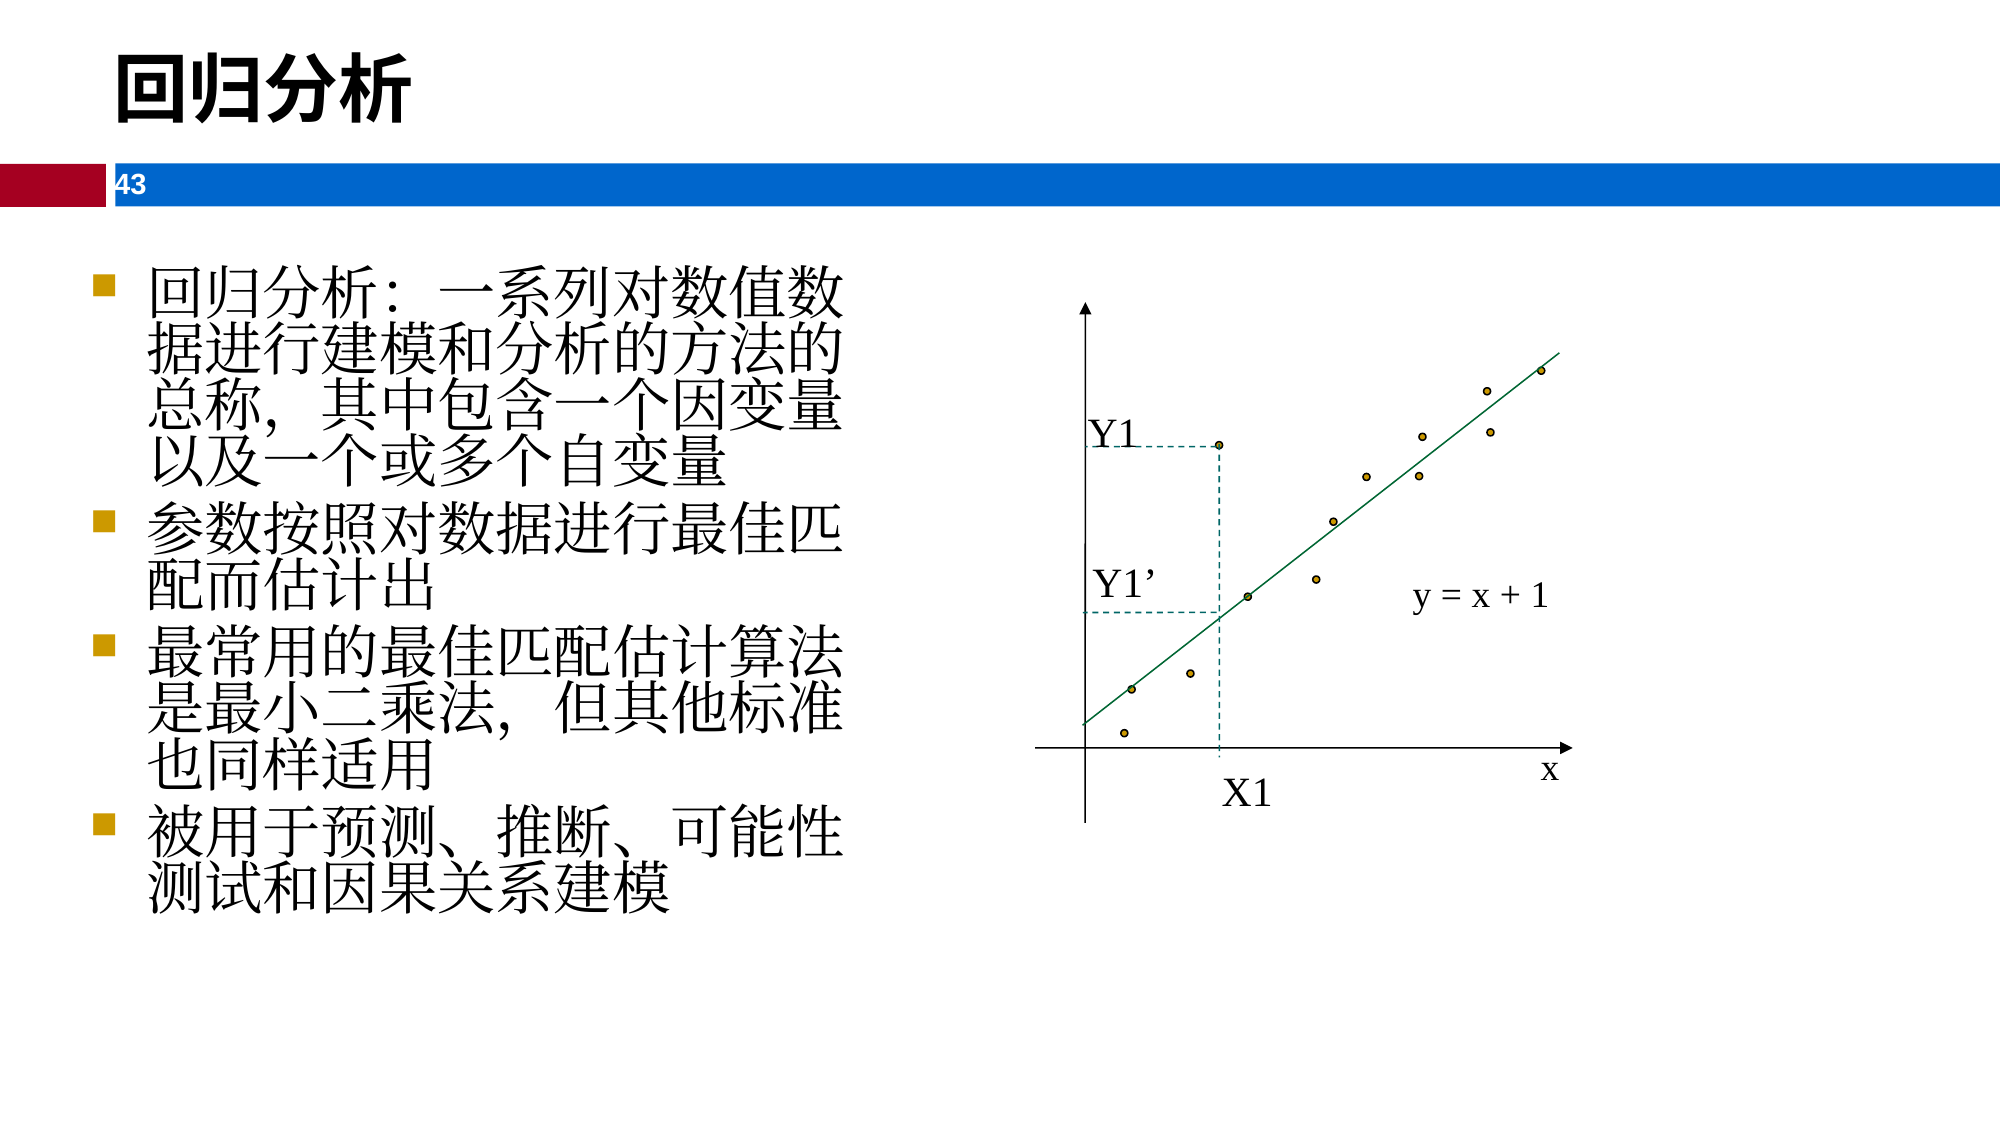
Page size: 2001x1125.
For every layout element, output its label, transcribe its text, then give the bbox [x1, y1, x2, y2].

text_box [1034, 301, 1588, 824]
text_box 回归分析 [98, 15, 1529, 158]
text_box 回归分析：一系列对数值数据进行建模和分析的方法的总称，其中包含一个因变量以及一个或多个自变量 参数按照对数据进行最佳匹配而估计出 最常用的最佳匹配估计算法是最小二乘法，但其他标准也同样适用 被用于预测、推断、可能性测试和因果关系建模 [74, 262, 900, 1006]
